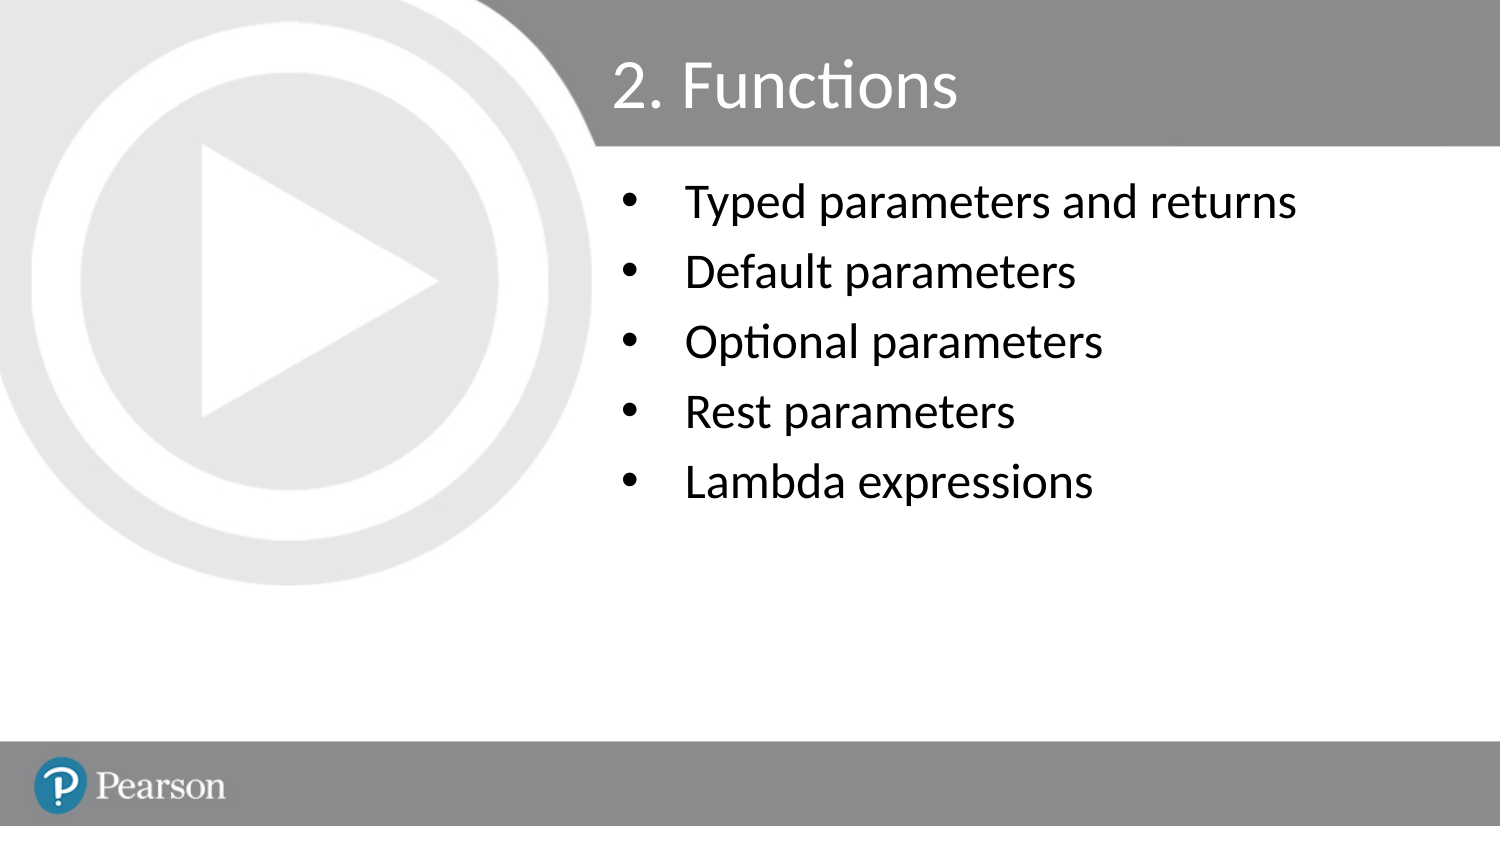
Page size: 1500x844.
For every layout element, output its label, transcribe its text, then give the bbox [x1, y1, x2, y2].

picture [0, 0, 1500, 826]
subtitle Typed parameters and returns Default parameters Optional parameters Rest parameters Lambda expressions [596, 161, 1465, 712]
title 2. Functions [596, 30, 1465, 161]
